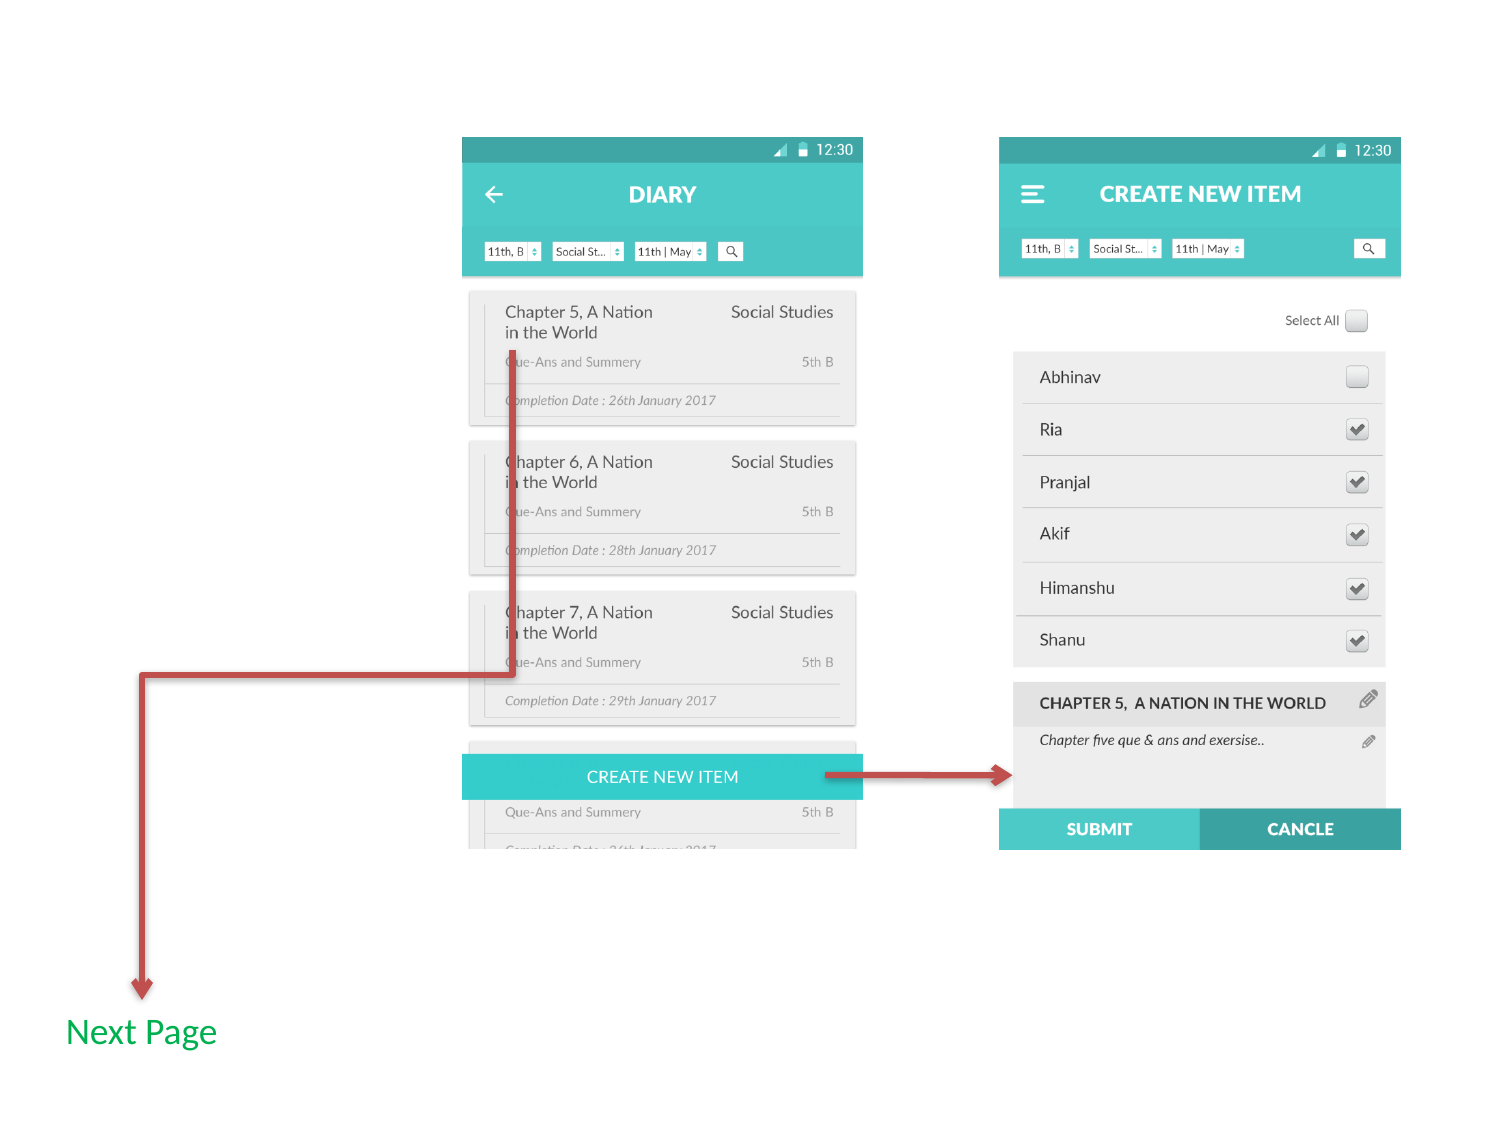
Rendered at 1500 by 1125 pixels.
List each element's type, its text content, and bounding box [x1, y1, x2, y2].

picture [462, 137, 863, 849]
picture [999, 137, 1401, 851]
text_box Next Page [51, 999, 233, 1060]
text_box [2, 489, 653, 861]
